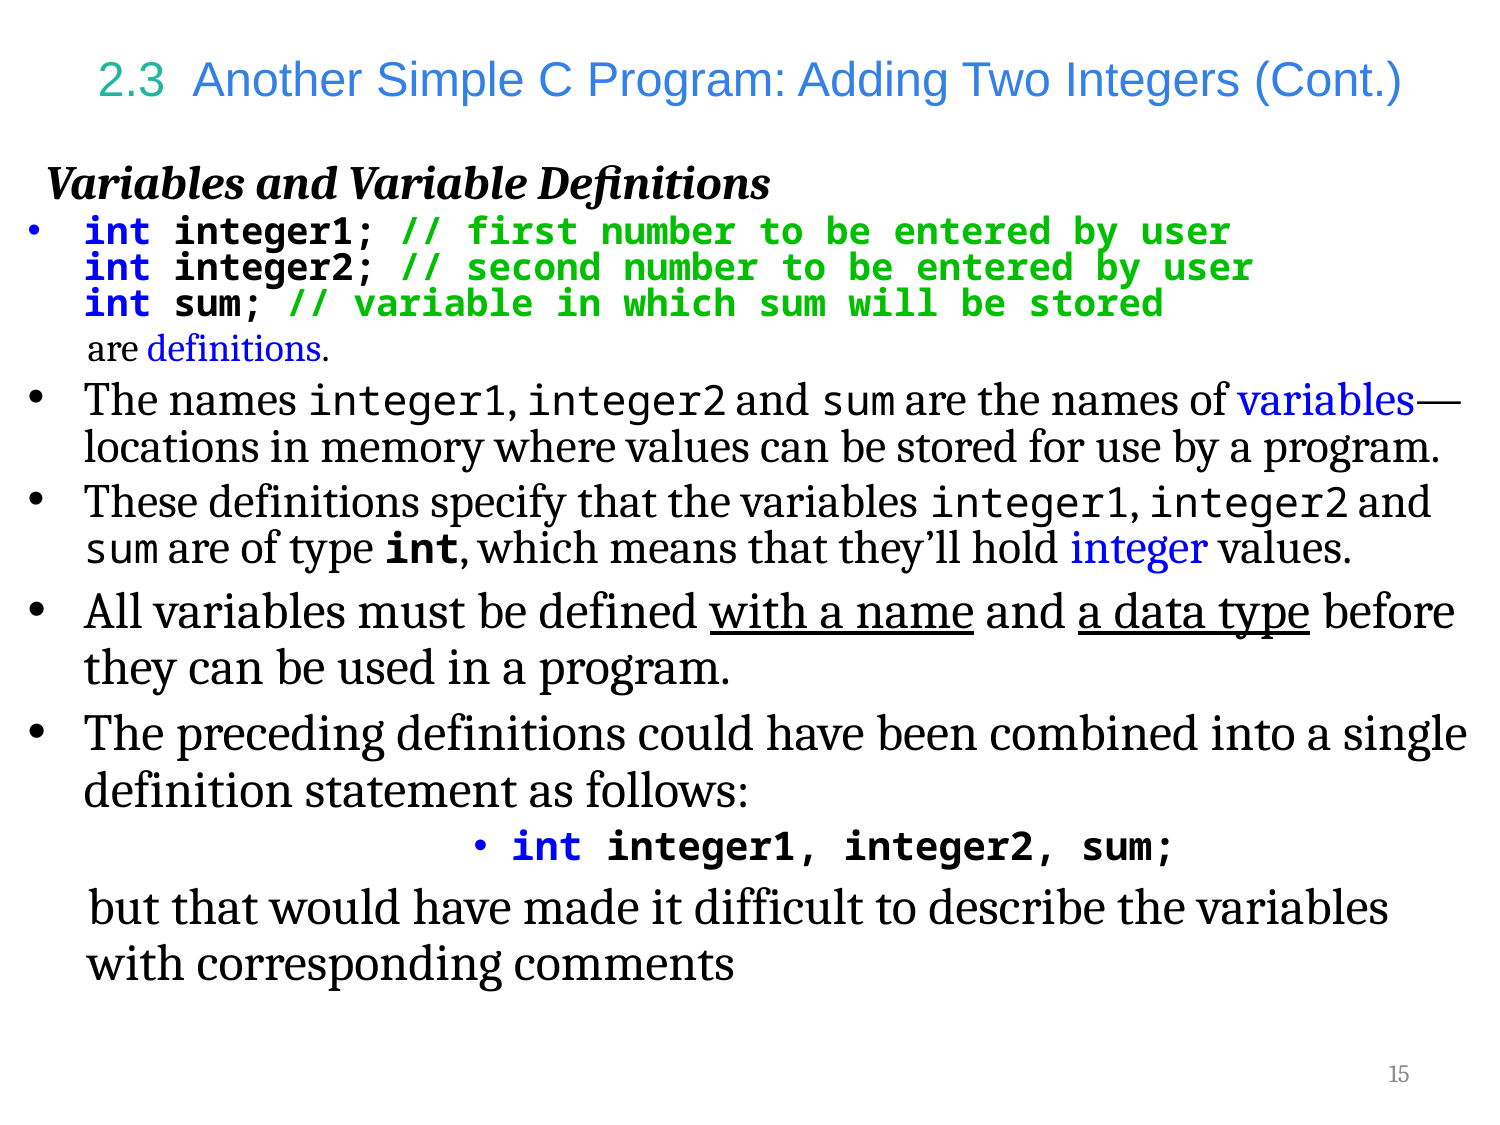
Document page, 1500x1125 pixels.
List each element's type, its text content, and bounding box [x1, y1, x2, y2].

slide_number 15 [1074, 1042, 1425, 1103]
title 2.3 Another Simple C Program: Adding Two Integers (Cont.) [75, 12, 1425, 143]
list Variables and Variable Definitions int integer1; // first number to be entered by user int integer2; // second number to be entered by user int sum; // variable in which sum will be stored are definitions. The names integer1, integer2 and sum are the names of variables—locations in memory where values can be stored for use by a program. These definitions specify that the variables integer1, integer2 and sum are of type int, which means that they’ll hold integer values. All variables must be defined with a name and a data type before they can be used in a program. The preceding definitions could have been combined into a single definition statement as follows: int integer1, integer2, sum; but that would have made it difficult to describe the variables with corresponding comments [12, 154, 1488, 1110]
